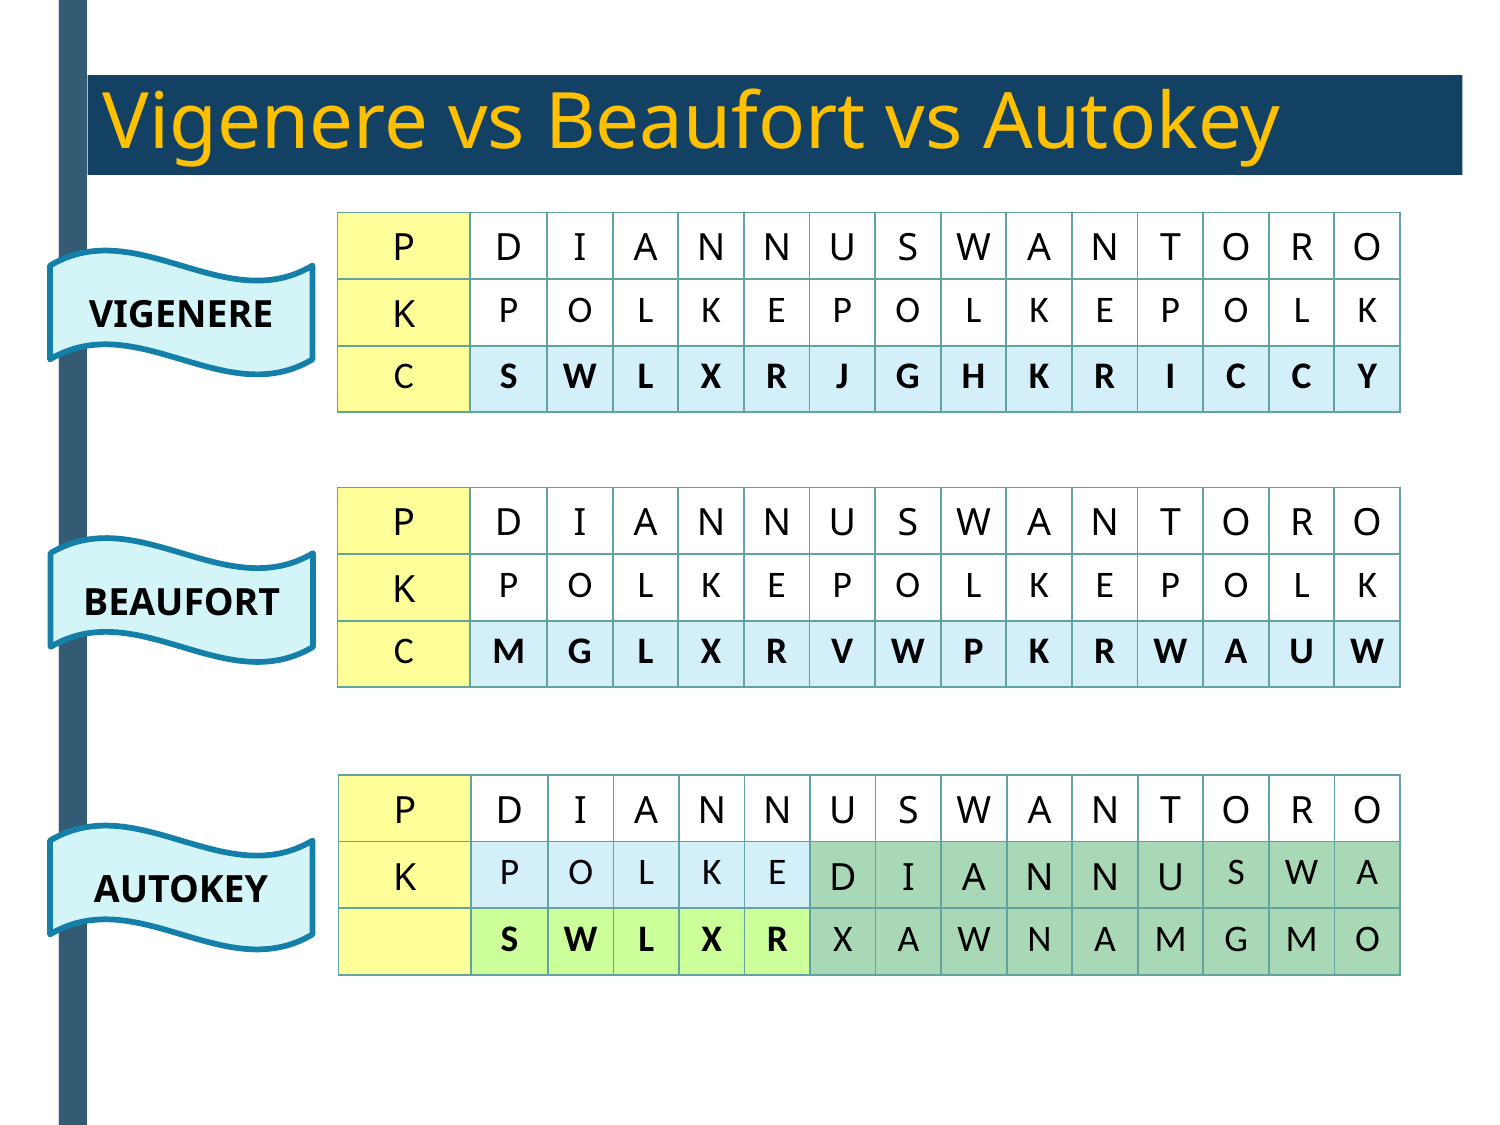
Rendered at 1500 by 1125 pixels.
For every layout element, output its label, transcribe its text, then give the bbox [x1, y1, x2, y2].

table_cell R [745, 347, 809, 411]
table_cell O [876, 555, 940, 620]
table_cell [811, 909, 875, 974]
table_header N [679, 213, 743, 278]
table_cell P [810, 555, 874, 620]
table_cell L [614, 347, 677, 411]
table_header A [1007, 213, 1071, 278]
table_cell E [1073, 555, 1137, 620]
table_header U [810, 213, 874, 278]
table_header O [1204, 488, 1268, 553]
text_box AUTOKEY [47, 822, 316, 953]
table_cell L [942, 555, 1005, 620]
table_header P [338, 488, 469, 553]
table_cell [549, 909, 613, 974]
table_cell C [338, 347, 469, 411]
table_cell C [338, 622, 469, 686]
table_header N [745, 213, 809, 278]
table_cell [1008, 842, 1071, 907]
table_cell R [1073, 622, 1137, 686]
table_header N [679, 488, 743, 553]
table_cell A [1204, 622, 1268, 686]
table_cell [614, 909, 678, 974]
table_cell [1204, 842, 1268, 907]
table_cell U [1270, 622, 1333, 686]
table_cell H [942, 347, 1005, 411]
table_header P [338, 213, 469, 278]
table_cell L [942, 280, 1005, 345]
table_cell O [876, 280, 940, 345]
table_header U [810, 488, 874, 553]
table_header D [471, 488, 546, 553]
table_cell O [548, 280, 612, 345]
table_cell G [548, 622, 612, 686]
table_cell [339, 909, 470, 974]
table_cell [876, 842, 940, 907]
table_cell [745, 842, 809, 907]
table_cell K [1335, 555, 1399, 620]
table_header W [942, 488, 1005, 553]
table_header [811, 776, 875, 841]
table_cell Y [1335, 347, 1399, 411]
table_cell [745, 909, 809, 974]
table_header I [548, 488, 612, 553]
table_cell I [1138, 347, 1202, 411]
table_cell L [1270, 555, 1333, 620]
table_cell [1139, 909, 1202, 974]
table_header A [1007, 488, 1071, 553]
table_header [549, 776, 613, 841]
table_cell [1204, 909, 1268, 974]
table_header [942, 776, 1006, 841]
table_cell W [1335, 622, 1399, 686]
table_cell K [338, 555, 469, 620]
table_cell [472, 842, 547, 907]
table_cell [1073, 909, 1137, 974]
table_header T [1138, 488, 1202, 553]
table_cell K [1007, 622, 1071, 686]
table_header N [1073, 213, 1137, 278]
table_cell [680, 909, 744, 974]
table_cell L [614, 555, 677, 620]
table_cell W [1138, 622, 1202, 686]
table_cell J [810, 347, 874, 411]
table_cell W [548, 347, 612, 411]
table_header W [942, 213, 1005, 278]
table_cell P [1138, 555, 1202, 620]
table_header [745, 776, 809, 841]
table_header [339, 776, 470, 841]
table_header S [876, 213, 940, 278]
table_cell R [745, 622, 809, 686]
table_cell M [471, 622, 546, 686]
table_header N [1073, 488, 1137, 553]
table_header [1139, 776, 1202, 841]
table_cell C [1270, 347, 1333, 411]
table_header A [614, 213, 677, 278]
table_cell W [876, 622, 940, 686]
table_cell X [679, 347, 743, 411]
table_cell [1139, 842, 1202, 907]
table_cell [1335, 842, 1399, 907]
table_cell L [614, 622, 677, 686]
table_cell P [471, 280, 546, 345]
table_header O [1204, 213, 1268, 278]
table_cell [1270, 842, 1334, 907]
table_header D [471, 213, 546, 278]
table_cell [614, 842, 678, 907]
table_cell O [1204, 280, 1268, 345]
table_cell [1008, 909, 1071, 974]
table_cell P [942, 622, 1005, 686]
text_box VIGENERE [47, 247, 316, 378]
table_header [1204, 776, 1268, 841]
text_box BEAUFORT [47, 535, 316, 665]
table_cell K [679, 280, 743, 345]
table_cell K [679, 555, 743, 620]
table_header R [1270, 488, 1333, 553]
table_cell K [338, 280, 469, 345]
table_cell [942, 842, 1006, 907]
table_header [876, 776, 940, 841]
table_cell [811, 842, 875, 907]
table_cell E [1073, 280, 1137, 345]
table_cell E [745, 555, 809, 620]
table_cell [1270, 909, 1334, 974]
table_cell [1073, 842, 1137, 907]
table_cell P [471, 555, 546, 620]
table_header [1073, 776, 1137, 841]
table_cell P [810, 280, 874, 345]
table_cell O [548, 555, 612, 620]
table_header T [1138, 213, 1202, 278]
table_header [472, 776, 547, 841]
table_cell O [1204, 555, 1268, 620]
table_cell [472, 909, 547, 974]
table_cell K [1007, 555, 1071, 620]
table_cell P [1138, 280, 1202, 345]
table_cell L [1270, 280, 1333, 345]
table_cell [549, 842, 613, 907]
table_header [680, 776, 744, 841]
table_header A [614, 488, 677, 553]
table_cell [876, 909, 940, 974]
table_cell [1335, 909, 1399, 974]
table_cell E [745, 280, 809, 345]
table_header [1335, 776, 1399, 841]
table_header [1270, 776, 1334, 841]
table_cell C [1204, 347, 1268, 411]
table_cell K [1335, 280, 1399, 345]
table_header R [1270, 213, 1333, 278]
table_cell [339, 842, 470, 907]
table_cell G [876, 347, 940, 411]
table_header S [876, 488, 940, 553]
table_cell K [1007, 347, 1071, 411]
table_header O [1335, 488, 1399, 553]
table_header N [745, 488, 809, 553]
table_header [1008, 776, 1071, 841]
table_header I [548, 213, 612, 278]
table_cell S [471, 347, 546, 411]
text_box Vigenere vs Beaufort vs Autokey [87, 75, 1463, 175]
table_cell K [1007, 280, 1071, 345]
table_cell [942, 909, 1006, 974]
table_cell X [679, 622, 743, 686]
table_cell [680, 842, 744, 907]
table_cell R [1073, 347, 1137, 411]
table_cell V [810, 622, 874, 686]
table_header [614, 776, 678, 841]
table_header O [1335, 213, 1399, 278]
table_cell L [614, 280, 677, 345]
